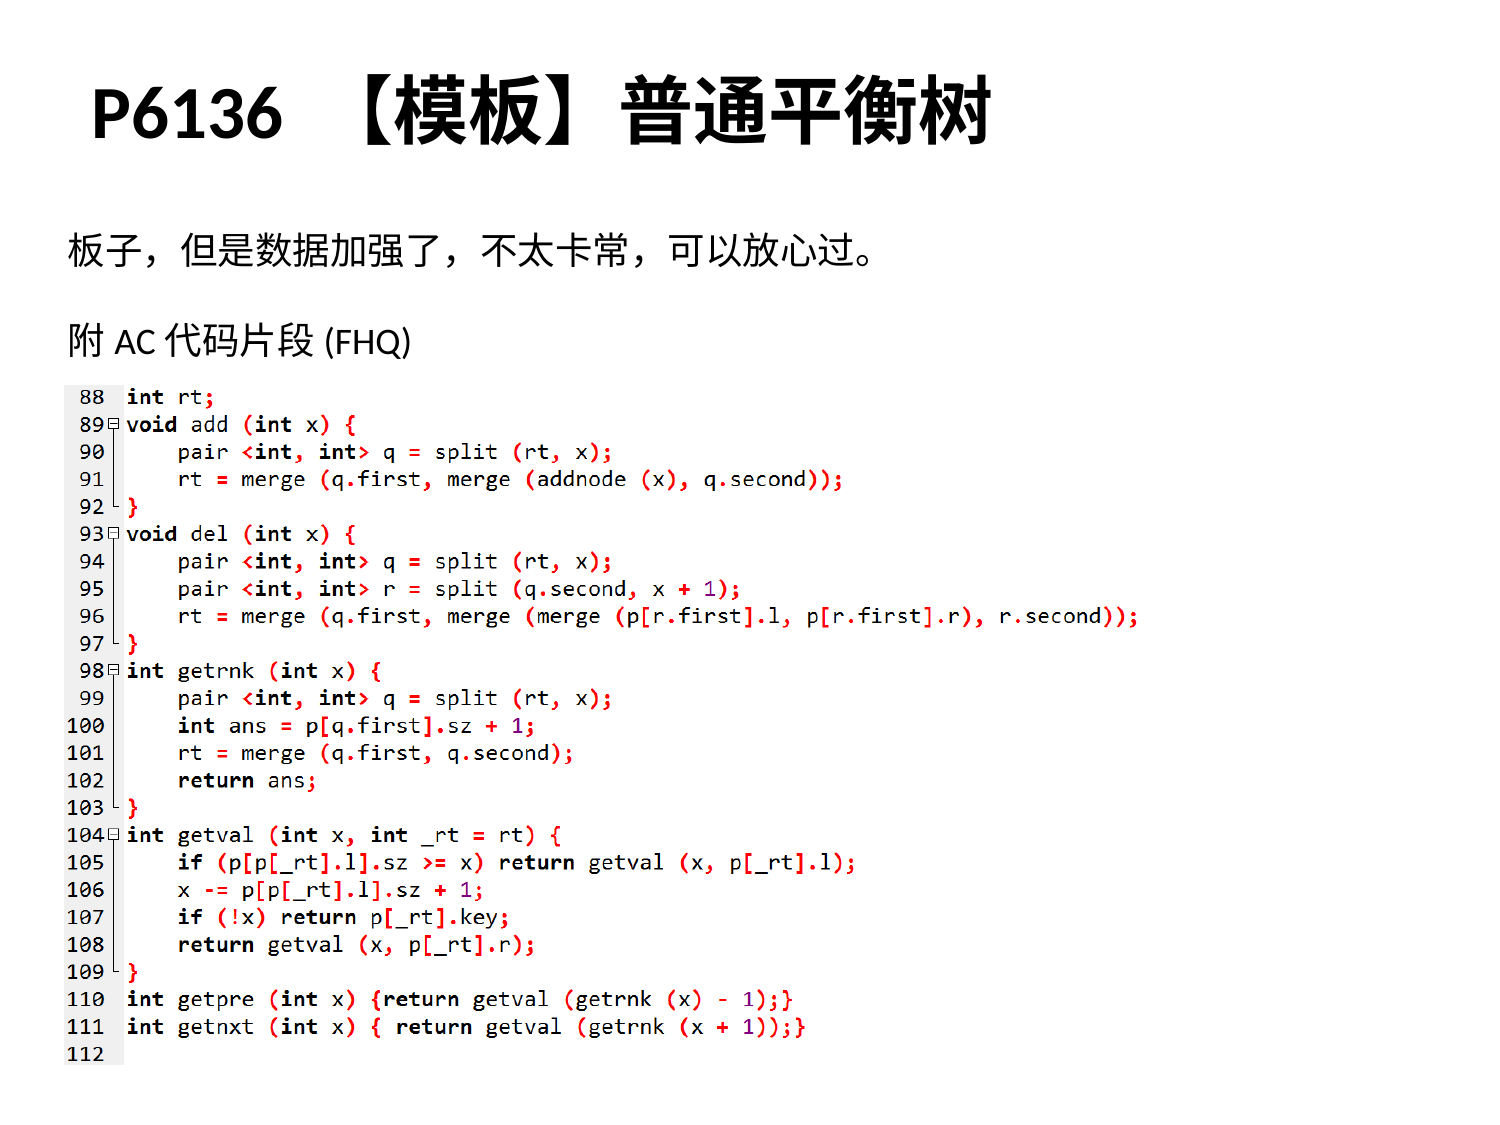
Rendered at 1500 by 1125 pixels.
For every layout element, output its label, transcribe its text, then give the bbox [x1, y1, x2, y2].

title P6136 【模板】普通平衡树 [76, 42, 1424, 174]
text_box 板子，但是数据加强了，不太卡常，可以放心过。 附AC代码片段(FHQ) [53, 219, 1436, 370]
picture [64, 385, 1197, 1066]
